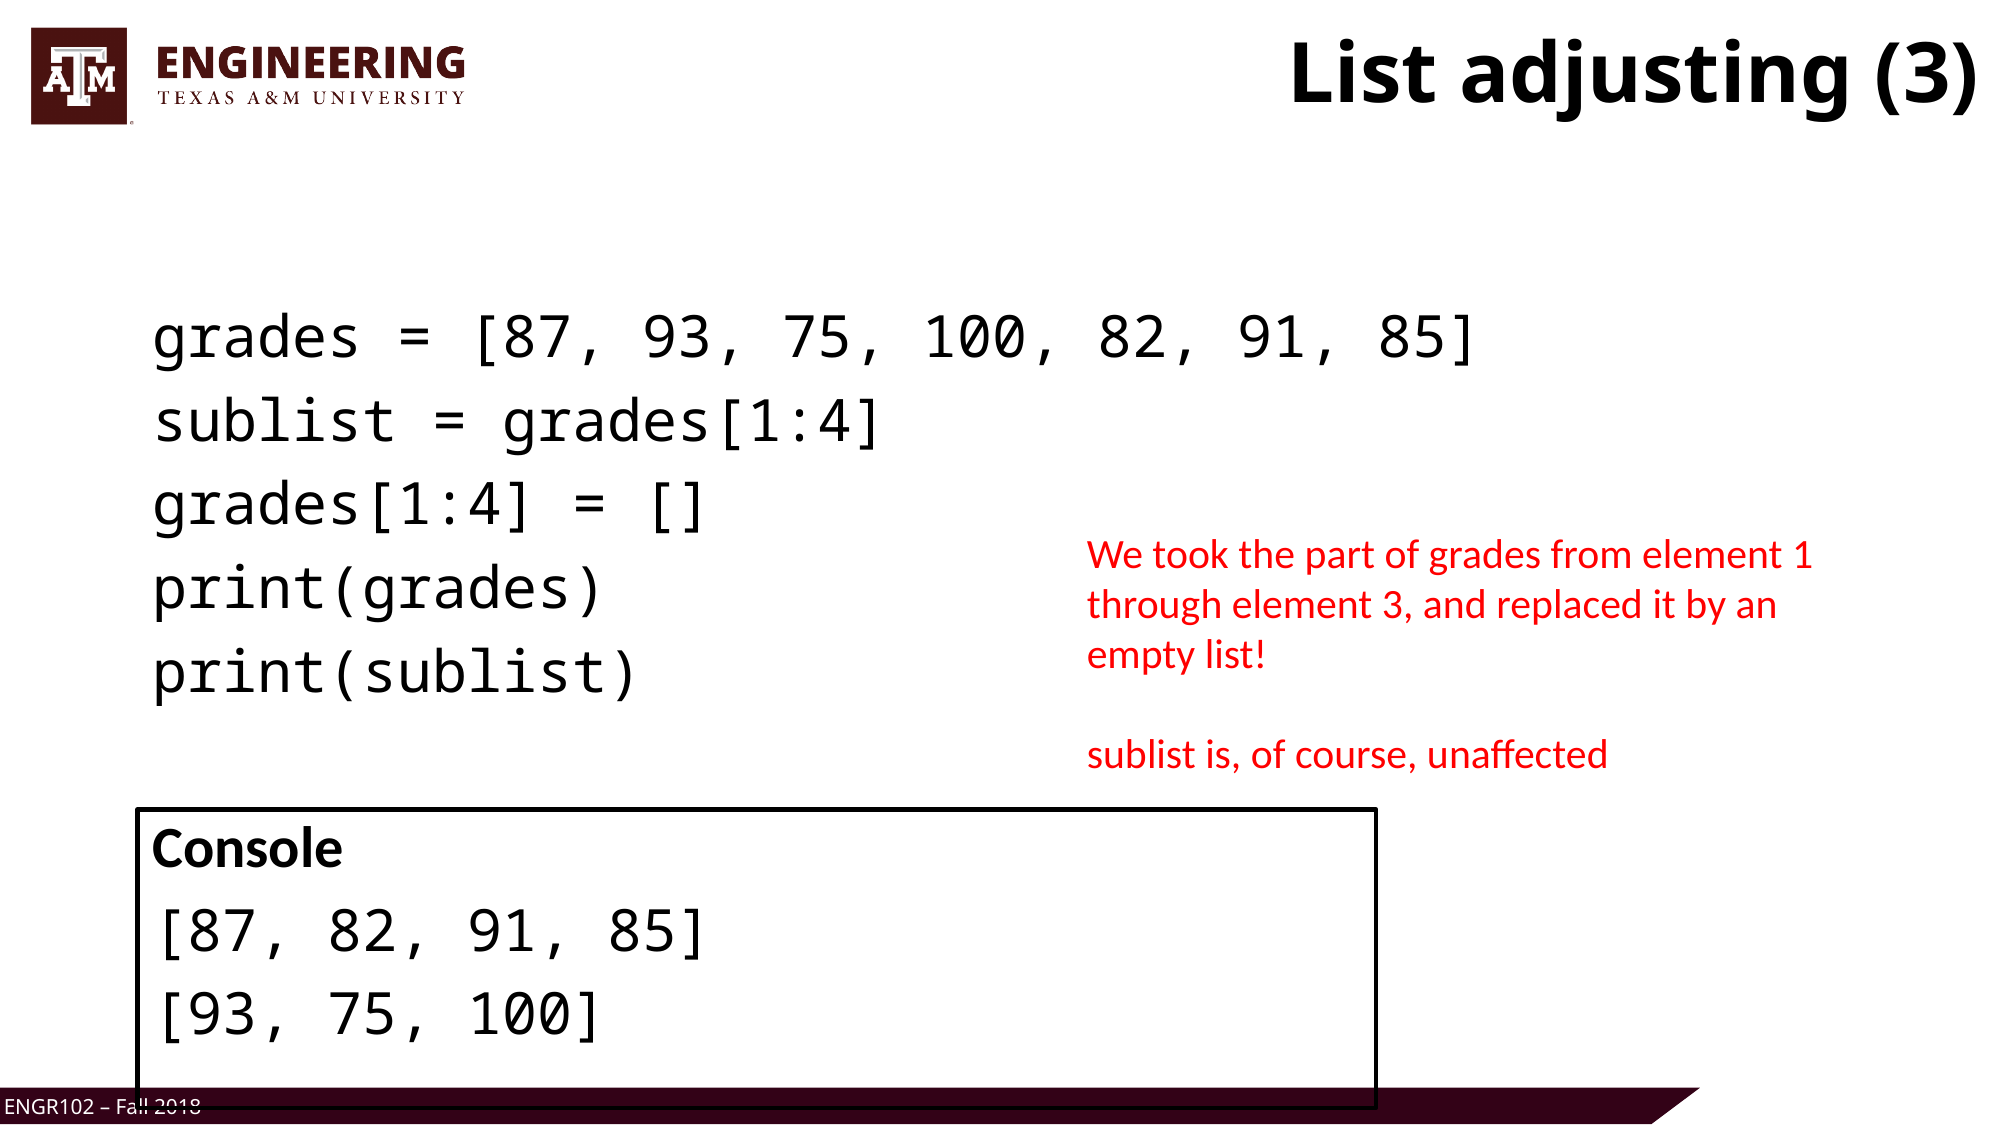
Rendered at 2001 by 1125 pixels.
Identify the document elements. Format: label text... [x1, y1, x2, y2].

text_box We took the part of grades from element 1 through element 3, and replaced it by an empty list! sublist is, of course, unaffected [1072, 519, 1863, 785]
title List adjusting (3) [895, 0, 1995, 151]
text_box Console [87, 82, 91, 85] [93, 75, 100] [137, 809, 1377, 1108]
list grades = [87, 93, 75, 100, 82, 91, 85] sublist = grades[1:4] grades[1:4] = [] print(grades) print(sublist) [137, 299, 1863, 1014]
picture [24, 21, 474, 130]
